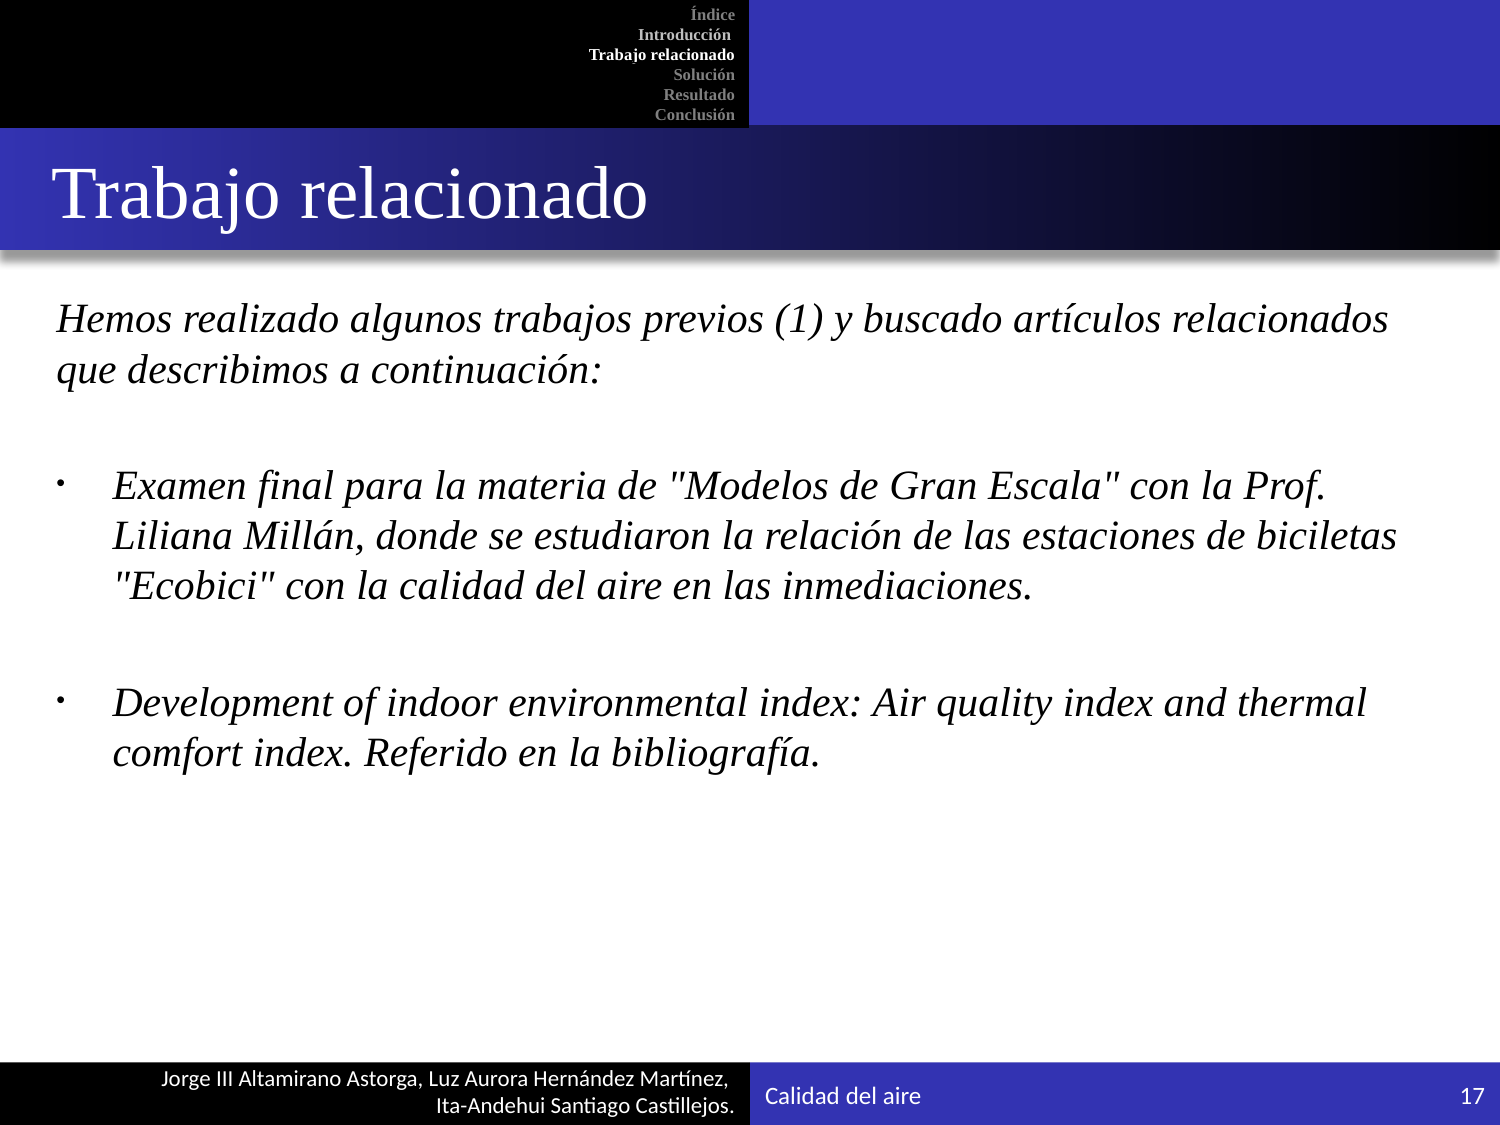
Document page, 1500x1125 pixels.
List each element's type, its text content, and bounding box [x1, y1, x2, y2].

slide_number 17 [1325, 1065, 1500, 1125]
text_box Índice Introducción Trabajo relacionado Solución Resultado Conclusión [348, 0, 750, 152]
footer Calidad del aire [750, 1065, 1313, 1125]
list Hemos realizado algunos trabajos previos (1) y buscado artículos relacionados que describimos a continuación: Examen final para la materia de "Modelos de Gran Escala" con la Prof. Liliana Millán, donde se estudiaron la relación de las estaciones de biciletas "Ecobici" con la calidad del aire en las inmediaciones. Development of indoor environmental index: Air quality index and thermal comfort index. Referido en la bibliografía. [41, 283, 1427, 1032]
title Trabajo relacionado [5, 127, 1485, 251]
